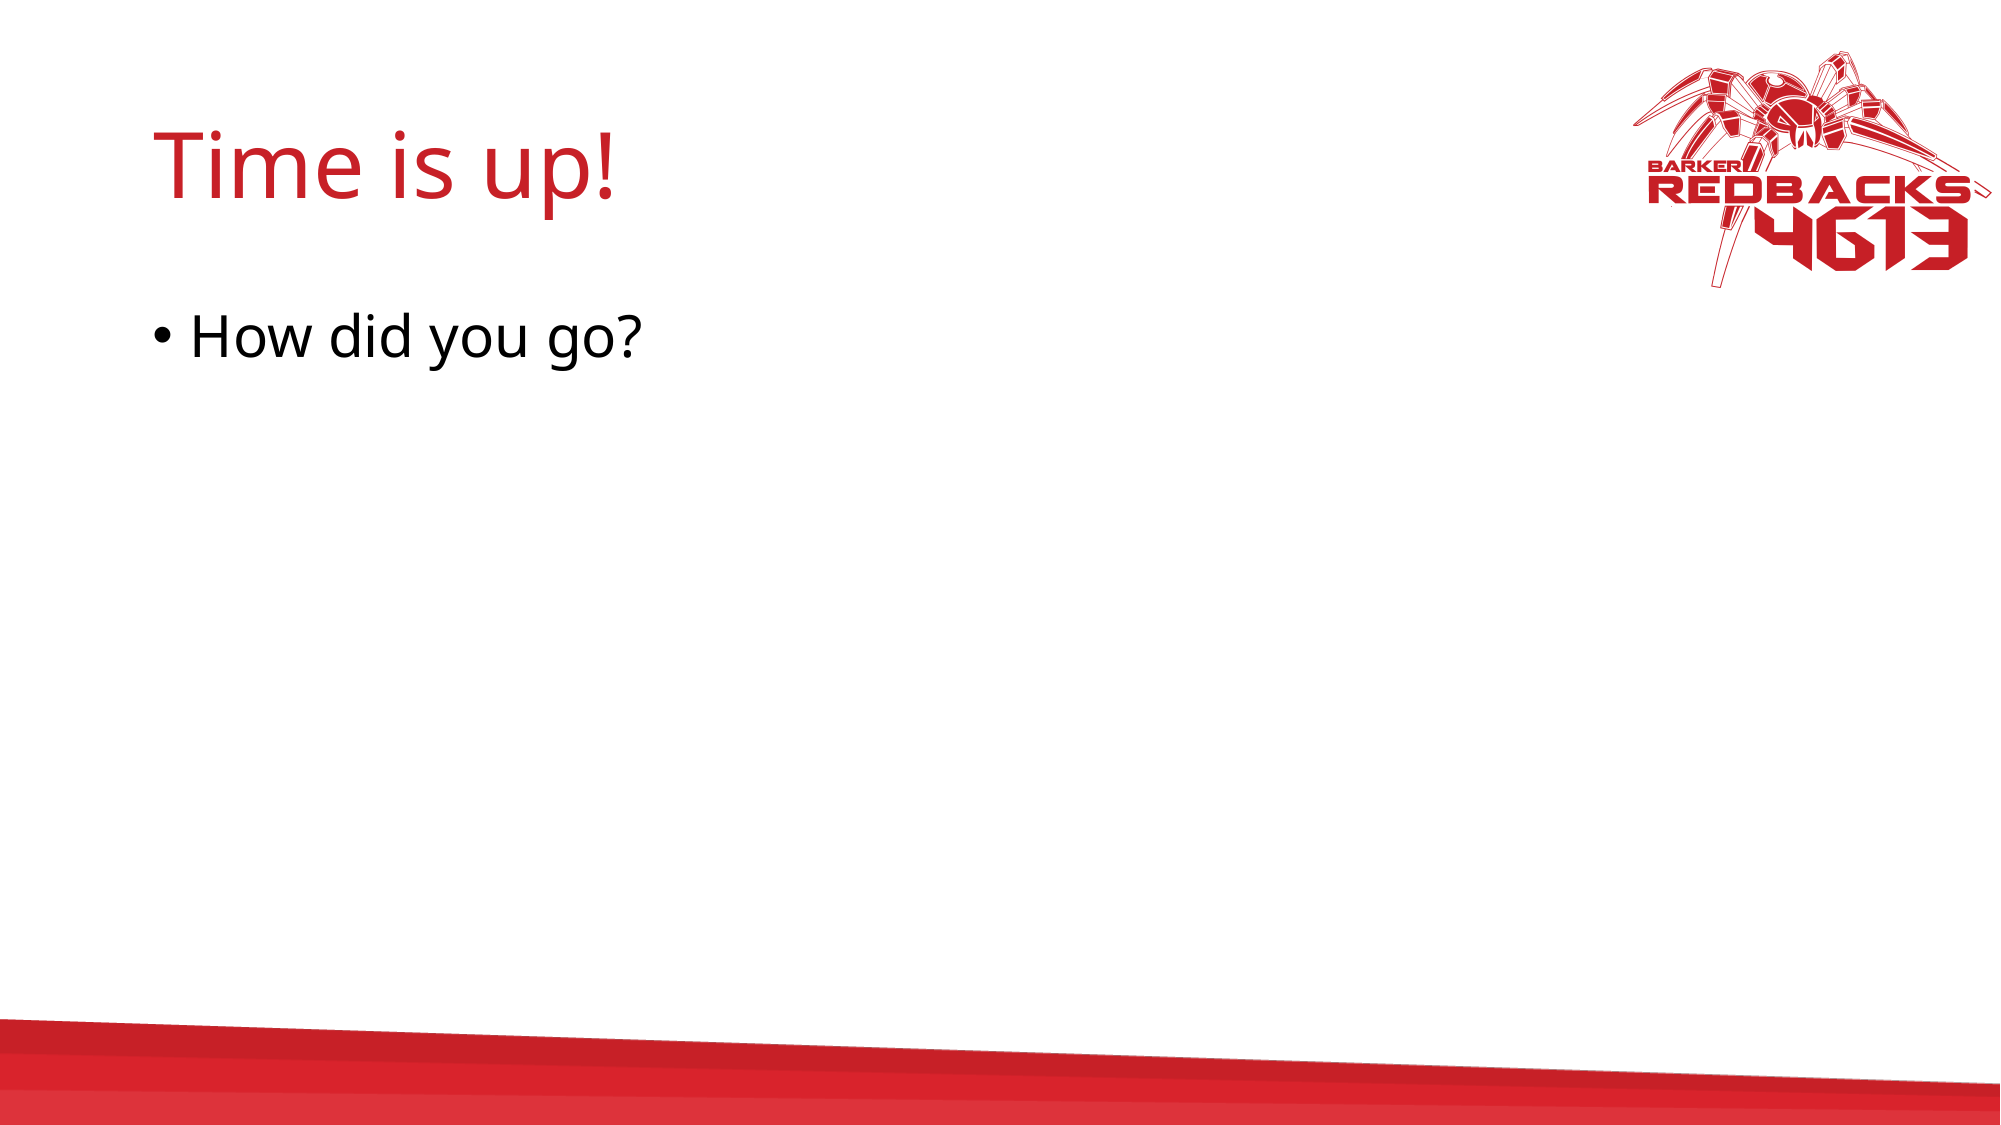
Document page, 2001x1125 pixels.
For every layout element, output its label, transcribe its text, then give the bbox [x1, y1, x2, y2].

picture [0, 1019, 2000, 1125]
title Time is up! [138, 59, 1620, 278]
list How did you go? [137, 299, 1863, 1014]
picture [1633, 51, 1992, 288]
